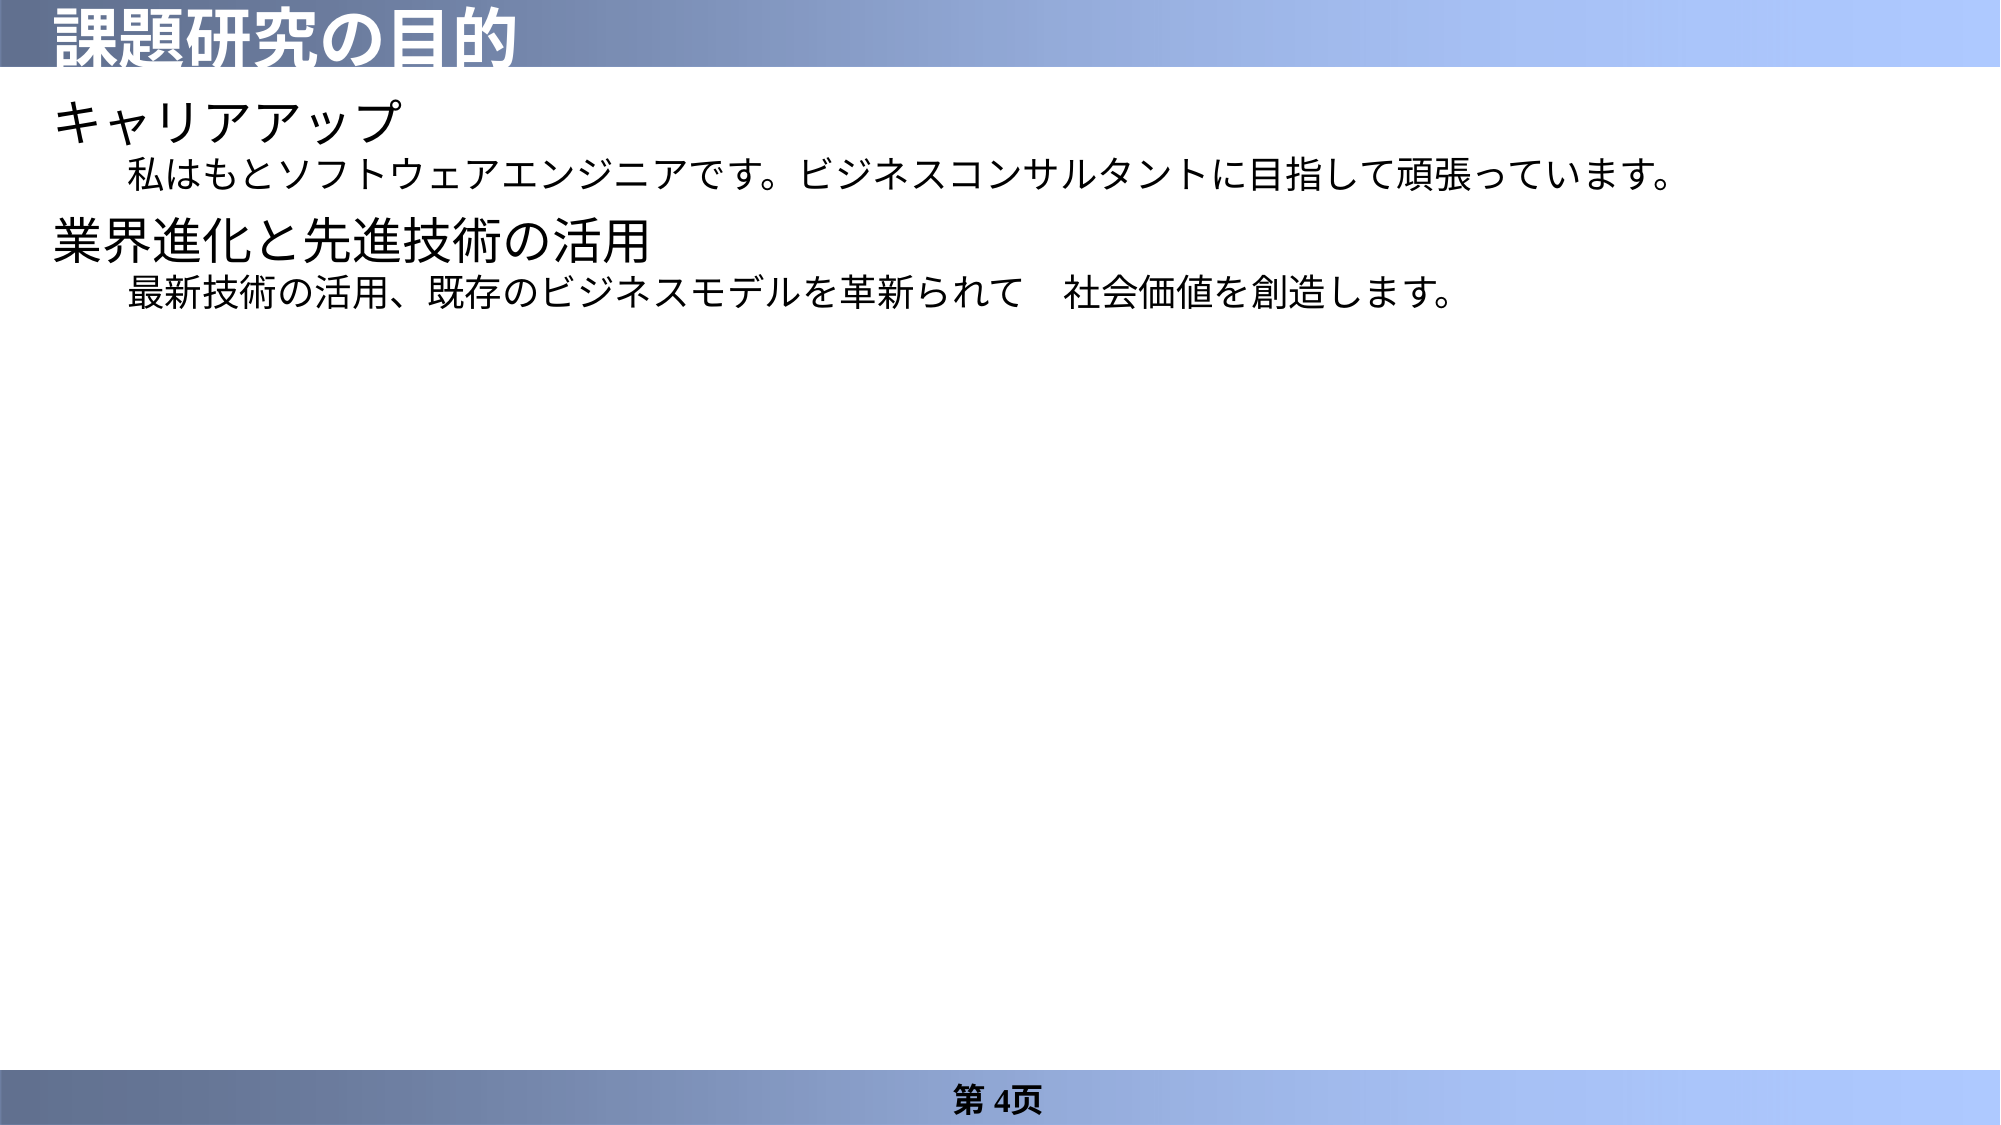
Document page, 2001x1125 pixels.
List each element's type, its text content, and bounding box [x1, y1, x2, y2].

slide_number 第4页 [934, 1078, 1063, 1117]
title 課題研究の目的 [52, 0, 1946, 71]
list キャリアアップ 私はもとソフトウェアエンジニアです。ビジネスコンサルタントに目指して頑張っています。 業界進化と先進技術の活用 最新技術の活用、既存のビジネスモデルを革新られて 社会価値を創造します。 [52, 91, 1946, 322]
